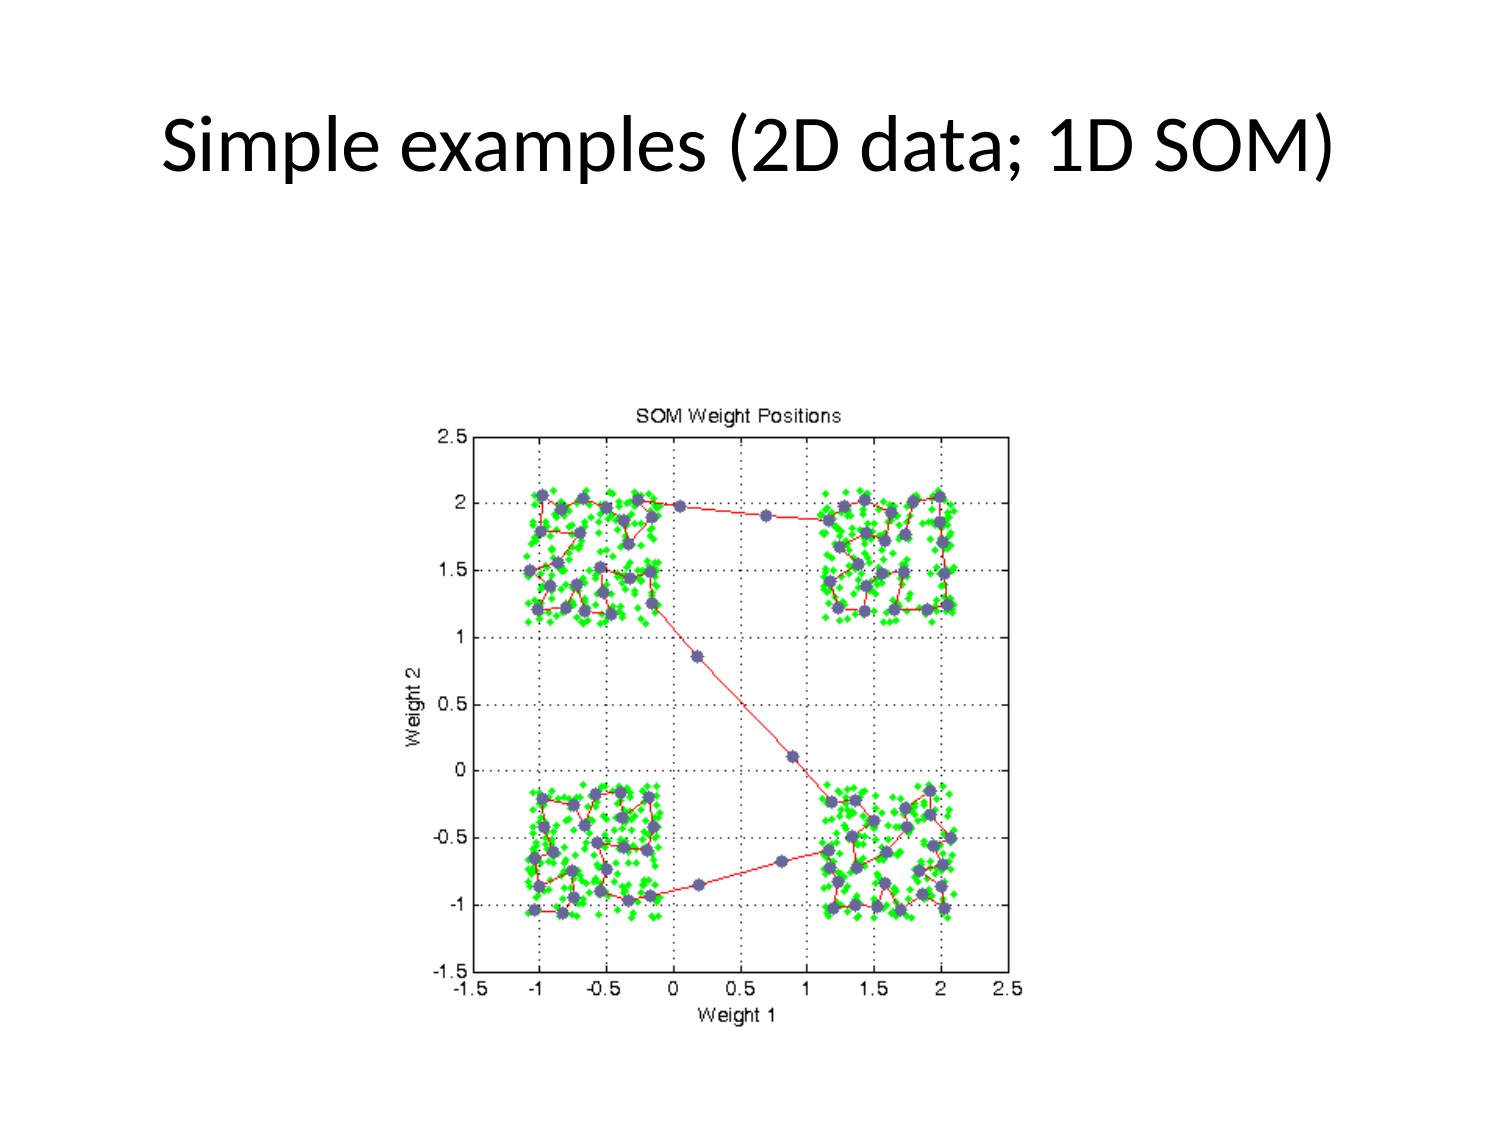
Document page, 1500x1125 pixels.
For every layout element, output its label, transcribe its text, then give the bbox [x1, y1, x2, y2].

title Simple examples (2D data; 1D SOM) [75, 45, 1425, 233]
picture [287, 387, 1163, 1045]
